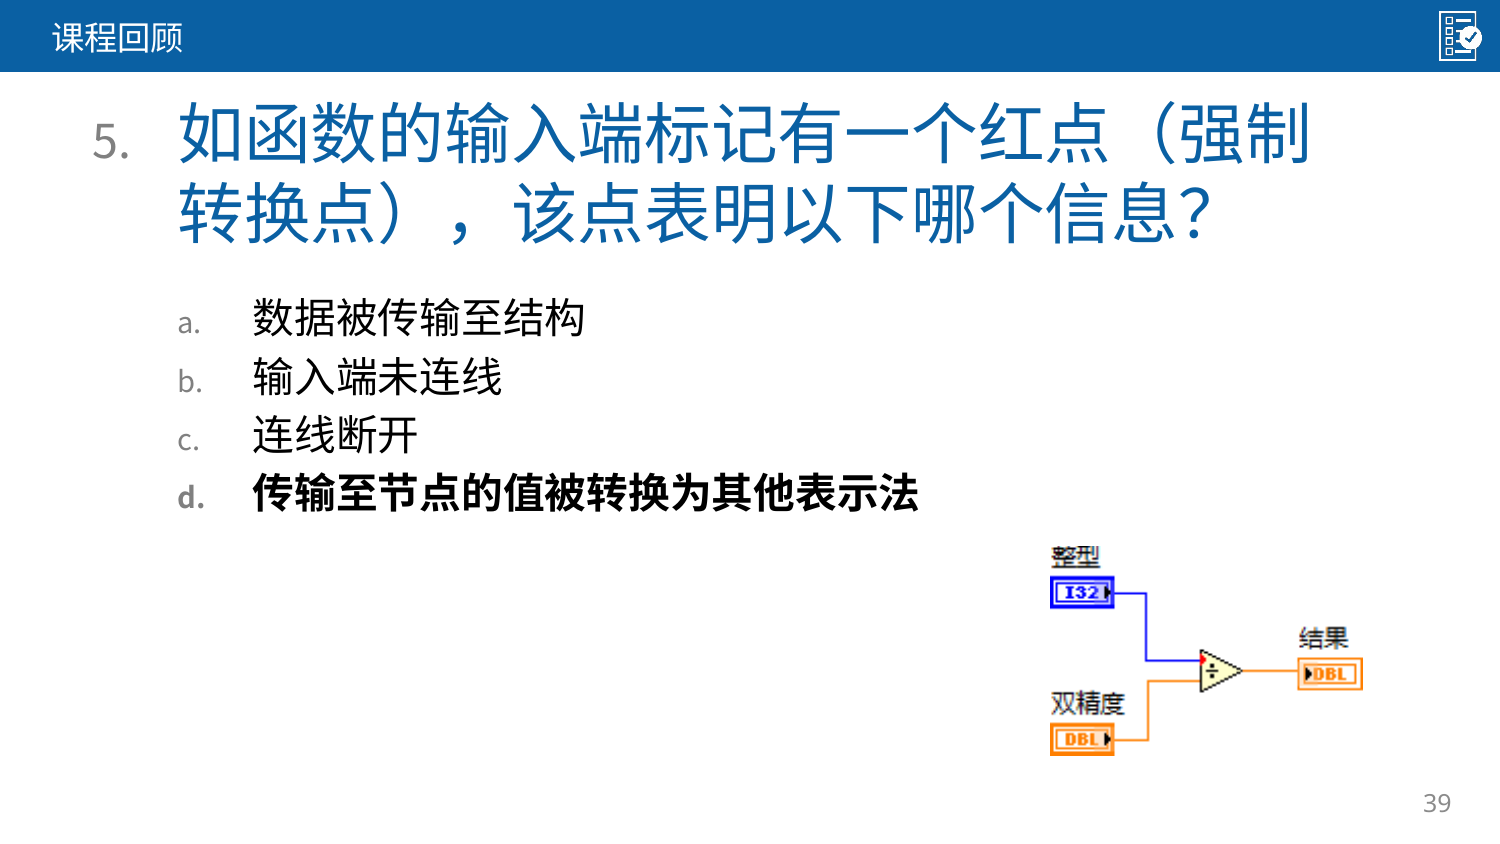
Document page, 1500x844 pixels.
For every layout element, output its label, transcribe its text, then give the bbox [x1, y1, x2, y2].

list 数据被传输至结构 输入端未连线 连线断开 传输至节点的值被转换为其他表示法 [87, 284, 1363, 760]
slide_number 39 [1400, 782, 1475, 828]
list 如函数的输入端标记有一个红点（强制转换点），该点表明以下哪个信息？ [78, 84, 1366, 282]
picture [1049, 546, 1363, 757]
list 课程回顾 [35, 9, 1113, 63]
picture [1439, 11, 1482, 61]
